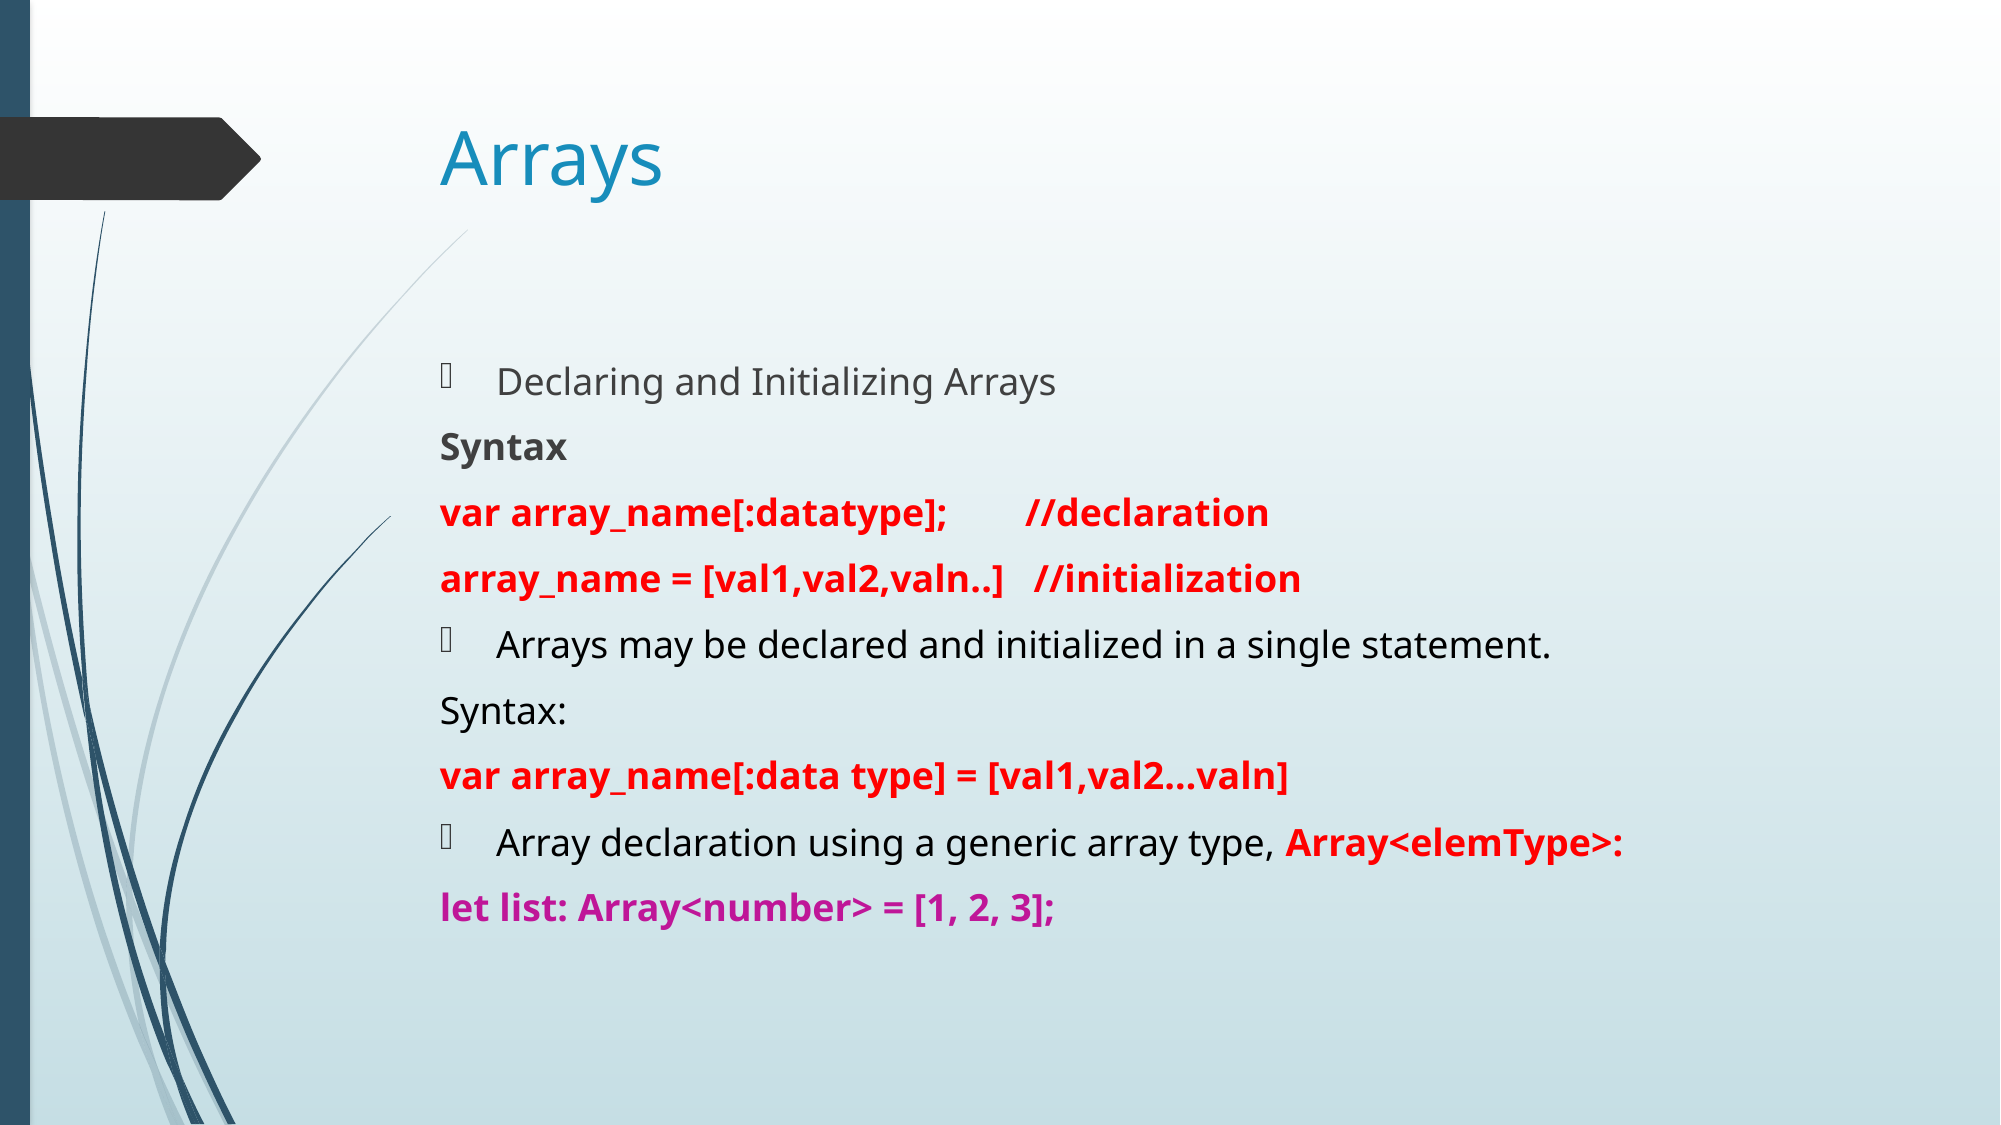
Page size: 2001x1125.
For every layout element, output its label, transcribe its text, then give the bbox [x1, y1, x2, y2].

title Arrays [425, 102, 1888, 313]
list Declaring and Initializing Arrays Syntax var array_name[:datatype]; //declaration array_name = [val1,val2,valn..] //initialization Arrays may be declared and initialized in a single statement. Syntax: var array_name[:data type] = [val1,val2…valn] Array declaration using a generic array type, Array<elemType>: let list: Array<number> = [1, 2, 3]; [424, 350, 1888, 970]
